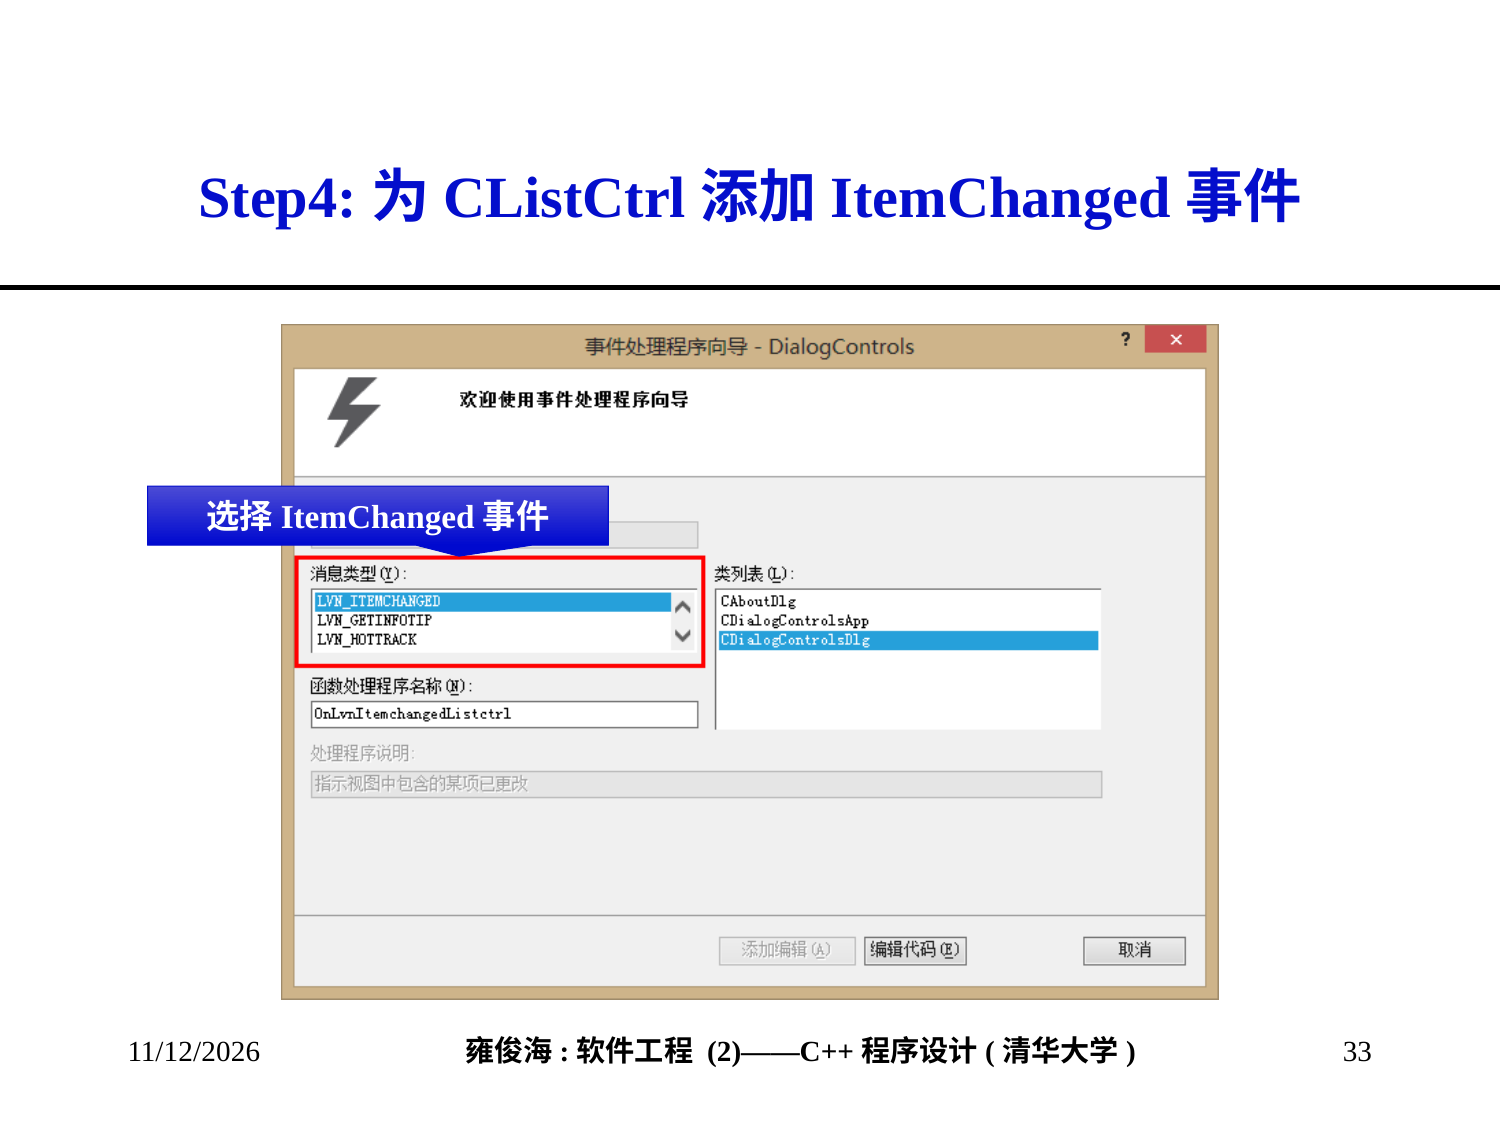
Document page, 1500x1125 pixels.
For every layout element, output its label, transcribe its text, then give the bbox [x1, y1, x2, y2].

text_box 选择ItemChanged事件 [147, 485, 281, 546]
slide_number 33 [1074, 1025, 1388, 1100]
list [281, 324, 1219, 1000]
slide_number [112, 1025, 425, 1100]
title Step4:为CListCtrl添加ItemChanged事件 [112, 99, 1388, 288]
